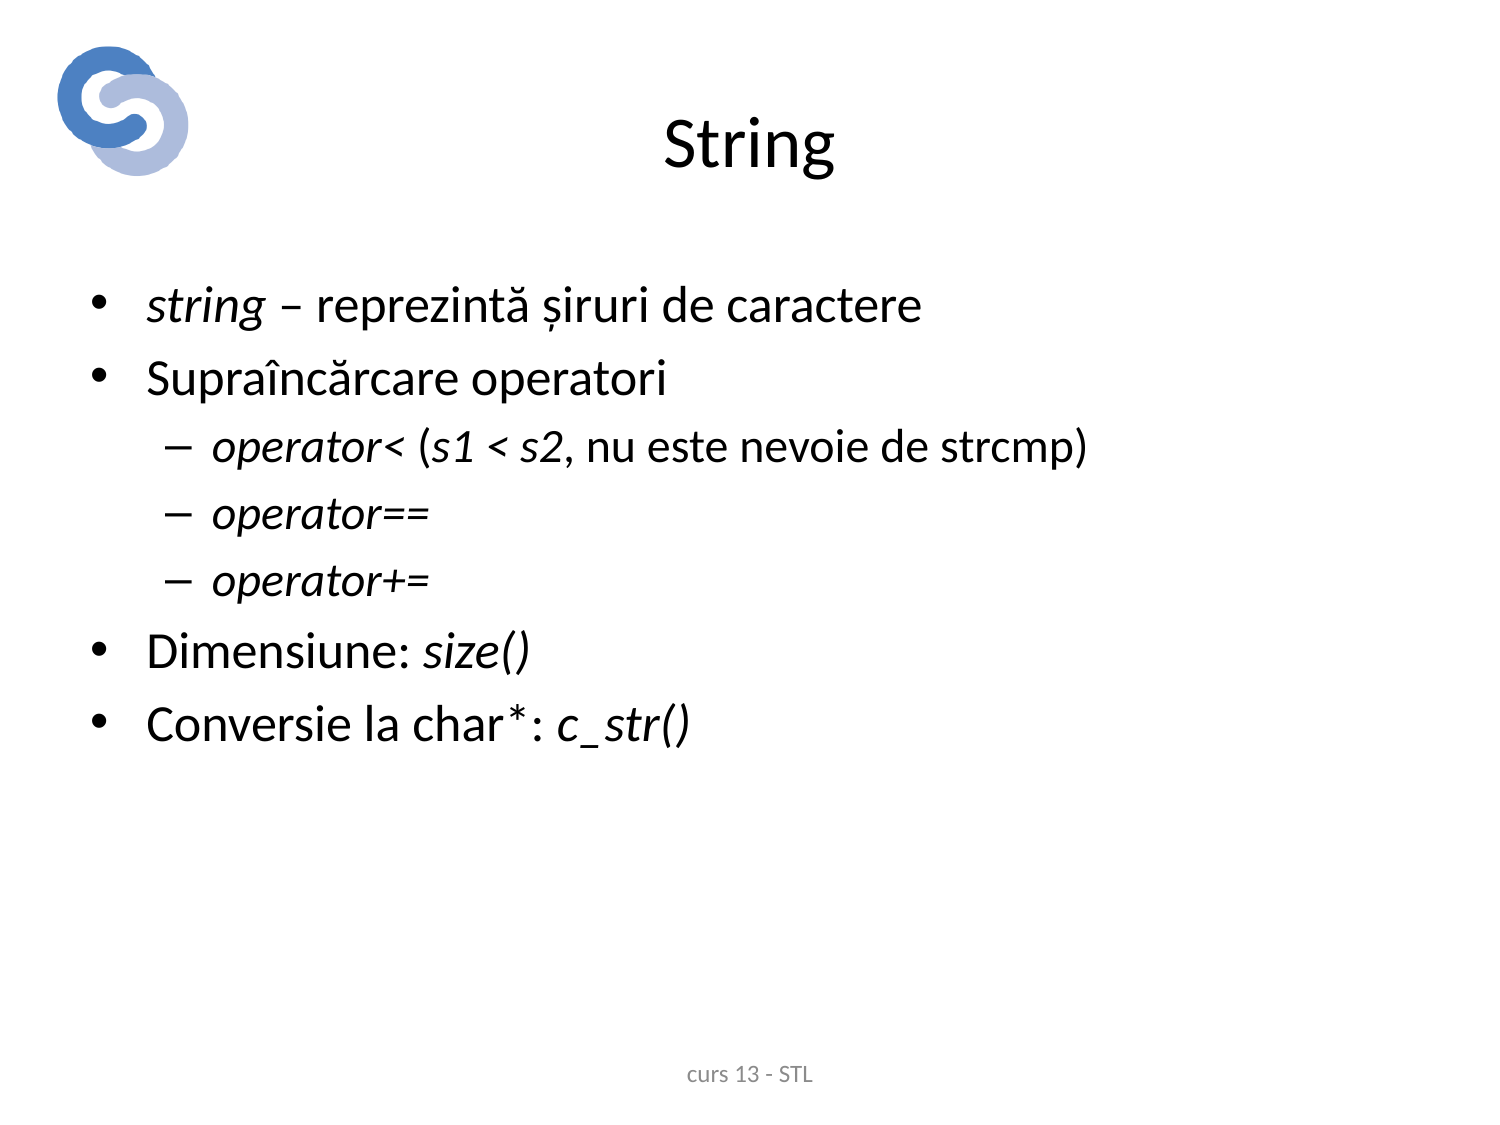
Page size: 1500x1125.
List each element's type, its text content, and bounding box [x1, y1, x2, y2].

picture [24, 37, 217, 186]
footer curs 13 - STL [512, 1042, 988, 1103]
title String [75, 45, 1425, 233]
list string – reprezintă șiruri de caractere Supraîncărcare operatori operator< (s1 < s2, nu este nevoie de strcmp) operator== operator+= Dimensiune: size() Conversie la char*: c_str() [75, 262, 1425, 1005]
